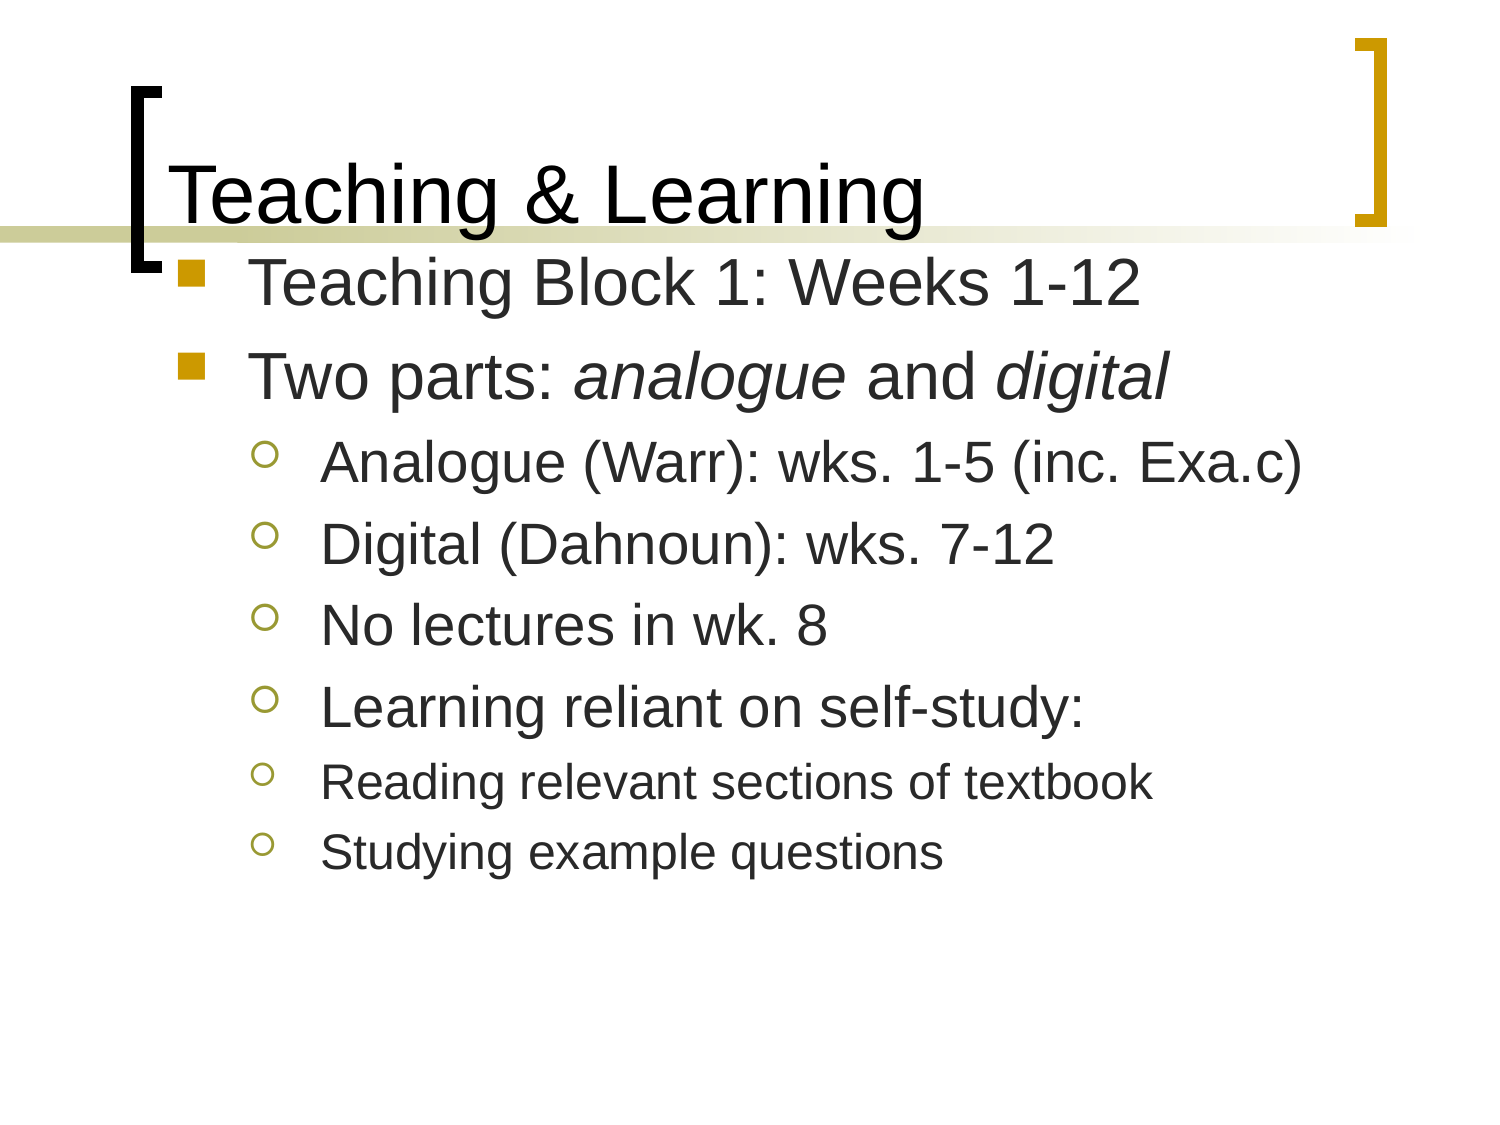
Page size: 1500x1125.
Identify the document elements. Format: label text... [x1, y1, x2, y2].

title Teaching & Learning [152, 15, 1328, 248]
list Teaching Block 1: Weeks 1-12 Two parts: analogue and digital Analogue (Warr): wks. 1-5 (inc. Exa.c) Digital (Dahnoun): wks. 7-12 No lectures in wk. 8 Learning reliant on self-study: Reading relevant sections of textbook Studying example questions [159, 231, 1417, 907]
